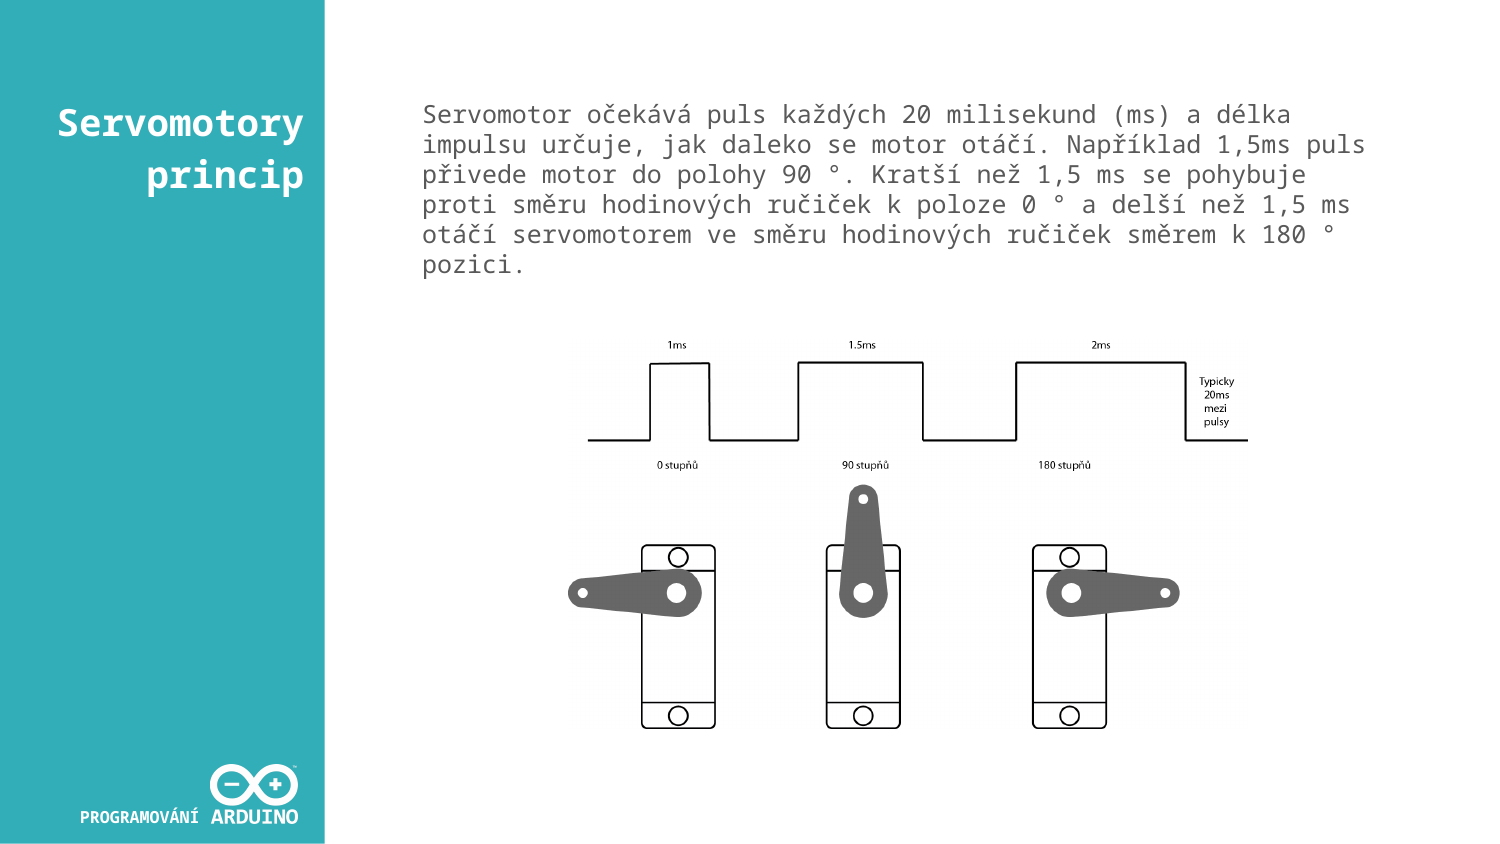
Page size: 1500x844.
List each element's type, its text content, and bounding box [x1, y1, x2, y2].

text_box [0, 0, 327, 844]
text_box Servomotory princip [0, 91, 319, 328]
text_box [64, 764, 298, 836]
picture [568, 338, 1248, 730]
text_box Servomotor očekává puls každých 20 milisekund (ms) a délka impulsu určuje, jak daleko se motor otáčí. Například 1,5ms puls přivede motor do polohy 90 °. Kratší než 1,5 ms se pohybuje proti směru hodinových ručiček k poloze 0 ° a delší než 1,5 ms otáčí servomotorem ve směru hodinových ručiček směrem k 180 ° pozici. [407, 91, 1409, 286]
